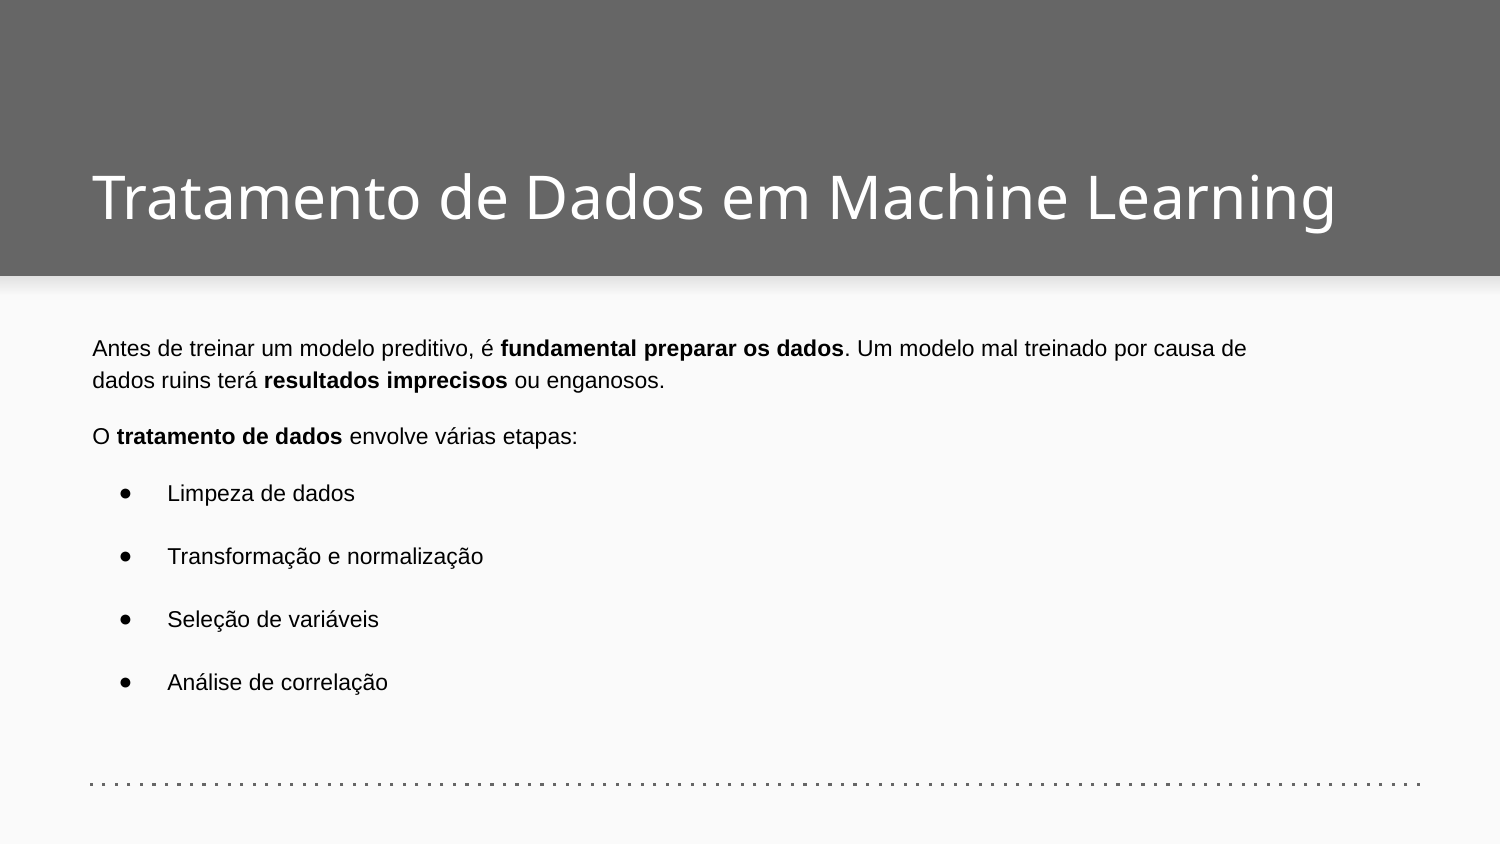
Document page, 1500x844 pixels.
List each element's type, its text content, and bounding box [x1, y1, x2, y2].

title Tratamento de Dados em Machine Learning [77, 121, 1427, 248]
list Antes de treinar um modelo preditivo, é fundamental preparar os dados. Um modelo mal treinado por causa de dados ruins terá resultados imprecisos ou enganosos. O tratamento de dados envolve várias etapas: Limpeza de dados Transformação e normalização Seleção de variáveis Análise de correlação [77, 314, 1306, 747]
